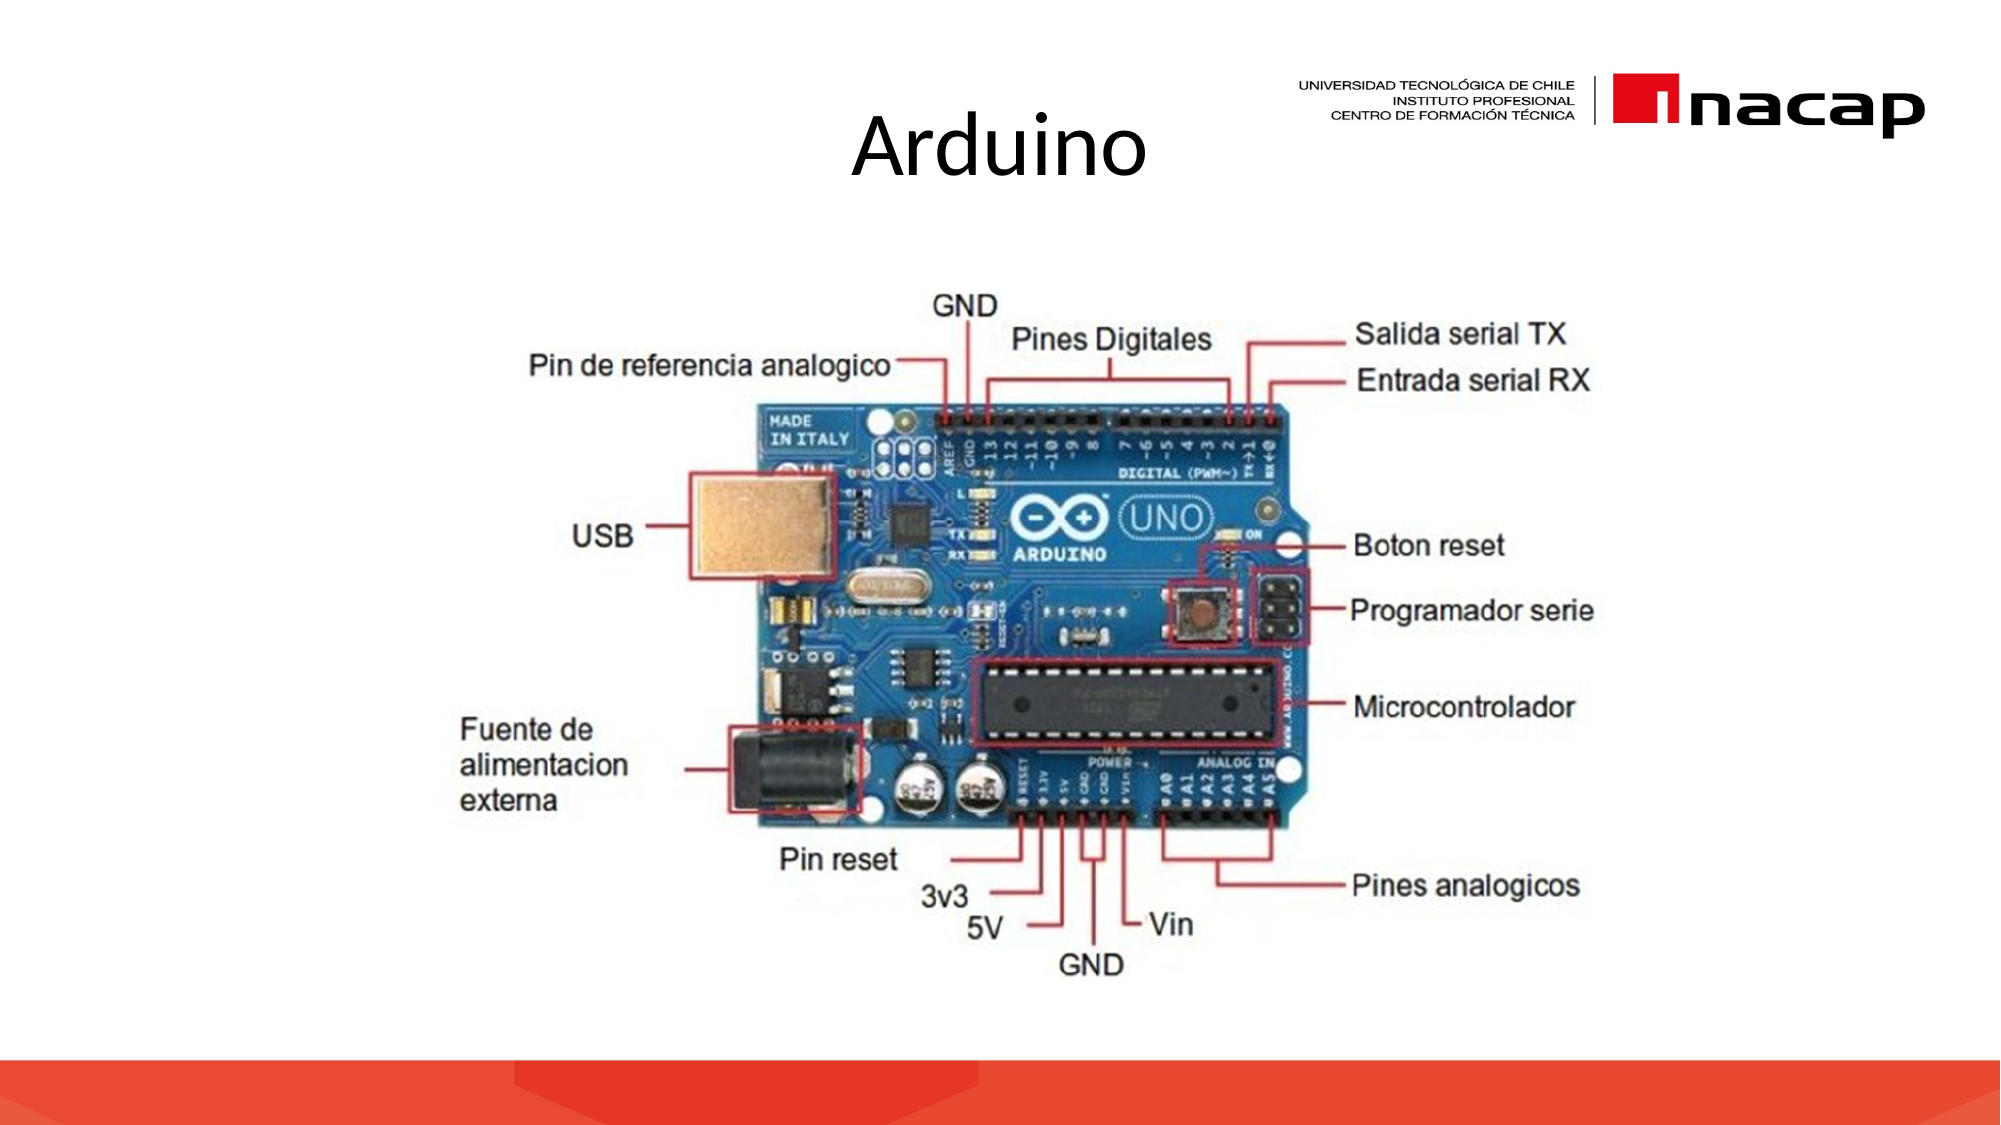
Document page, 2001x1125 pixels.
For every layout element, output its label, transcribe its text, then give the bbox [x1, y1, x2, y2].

title Arduino [99, 45, 1900, 233]
picture [0, 0, 2000, 1125]
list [257, 262, 1743, 1006]
